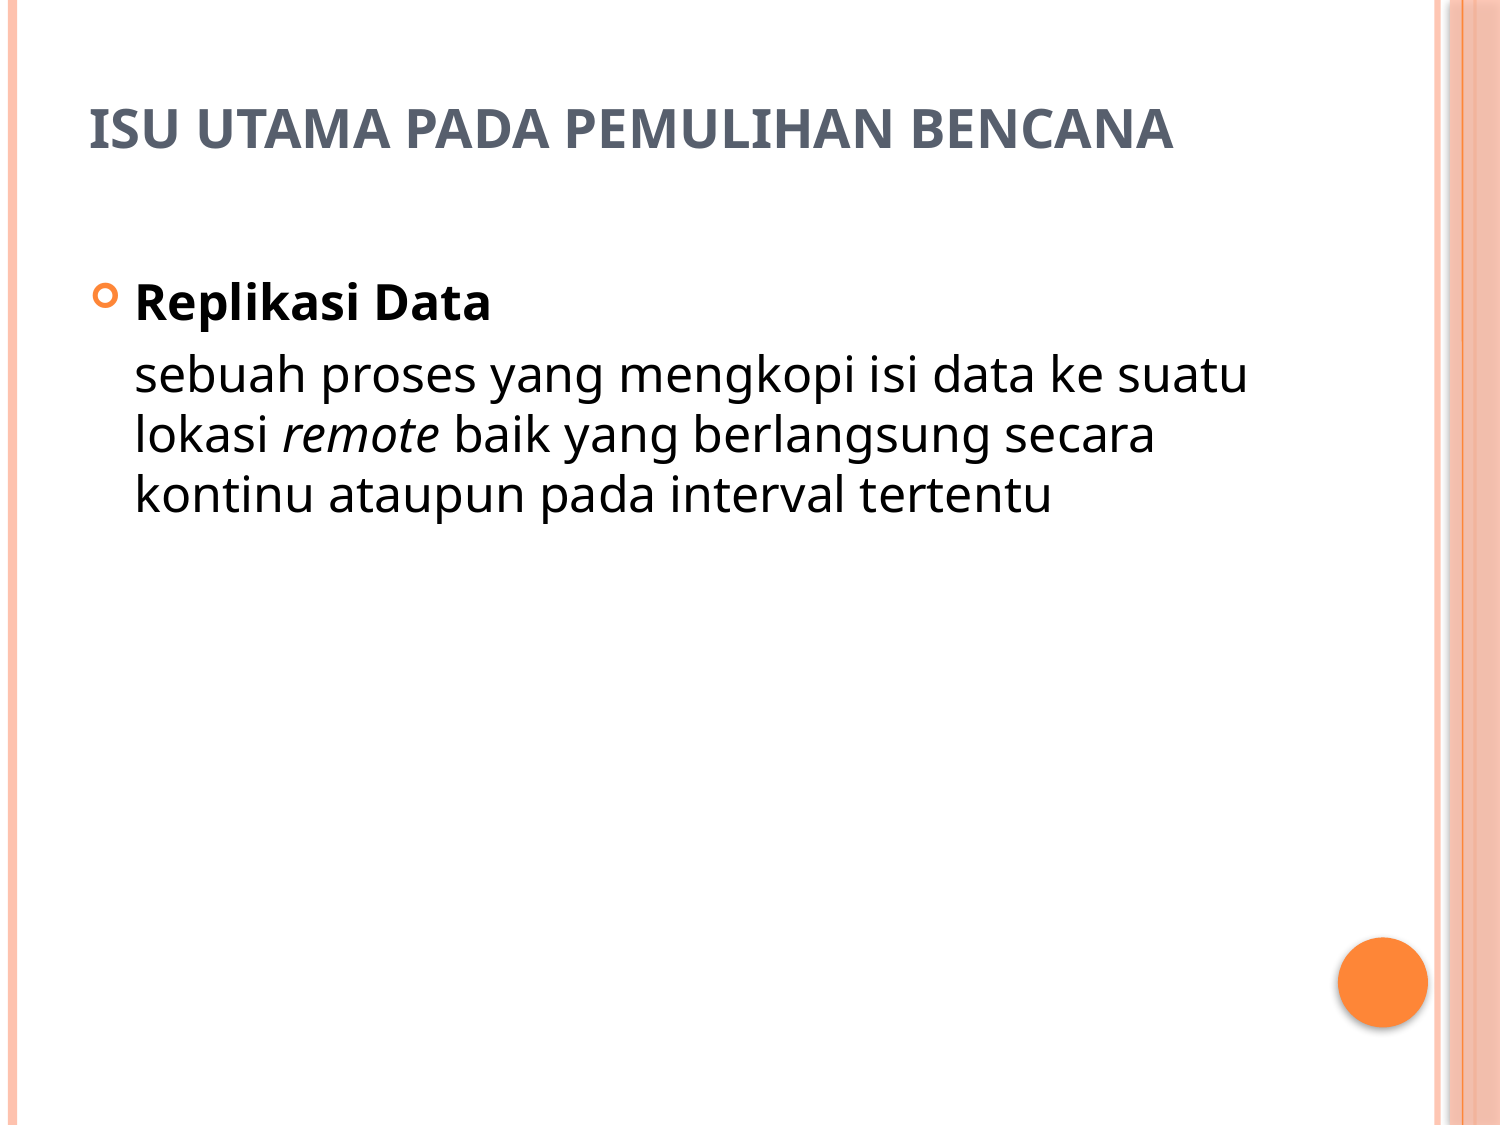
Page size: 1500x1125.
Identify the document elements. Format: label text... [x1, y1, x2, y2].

title Isu Utama pada Pemulihan Bencana [75, 45, 1300, 233]
list Replikasi Data sebuah proses yang mengkopi isi data ke suatu lokasi remote baik yang berlangsung secara kontinu ataupun pada interval tertentu [75, 262, 1300, 1062]
